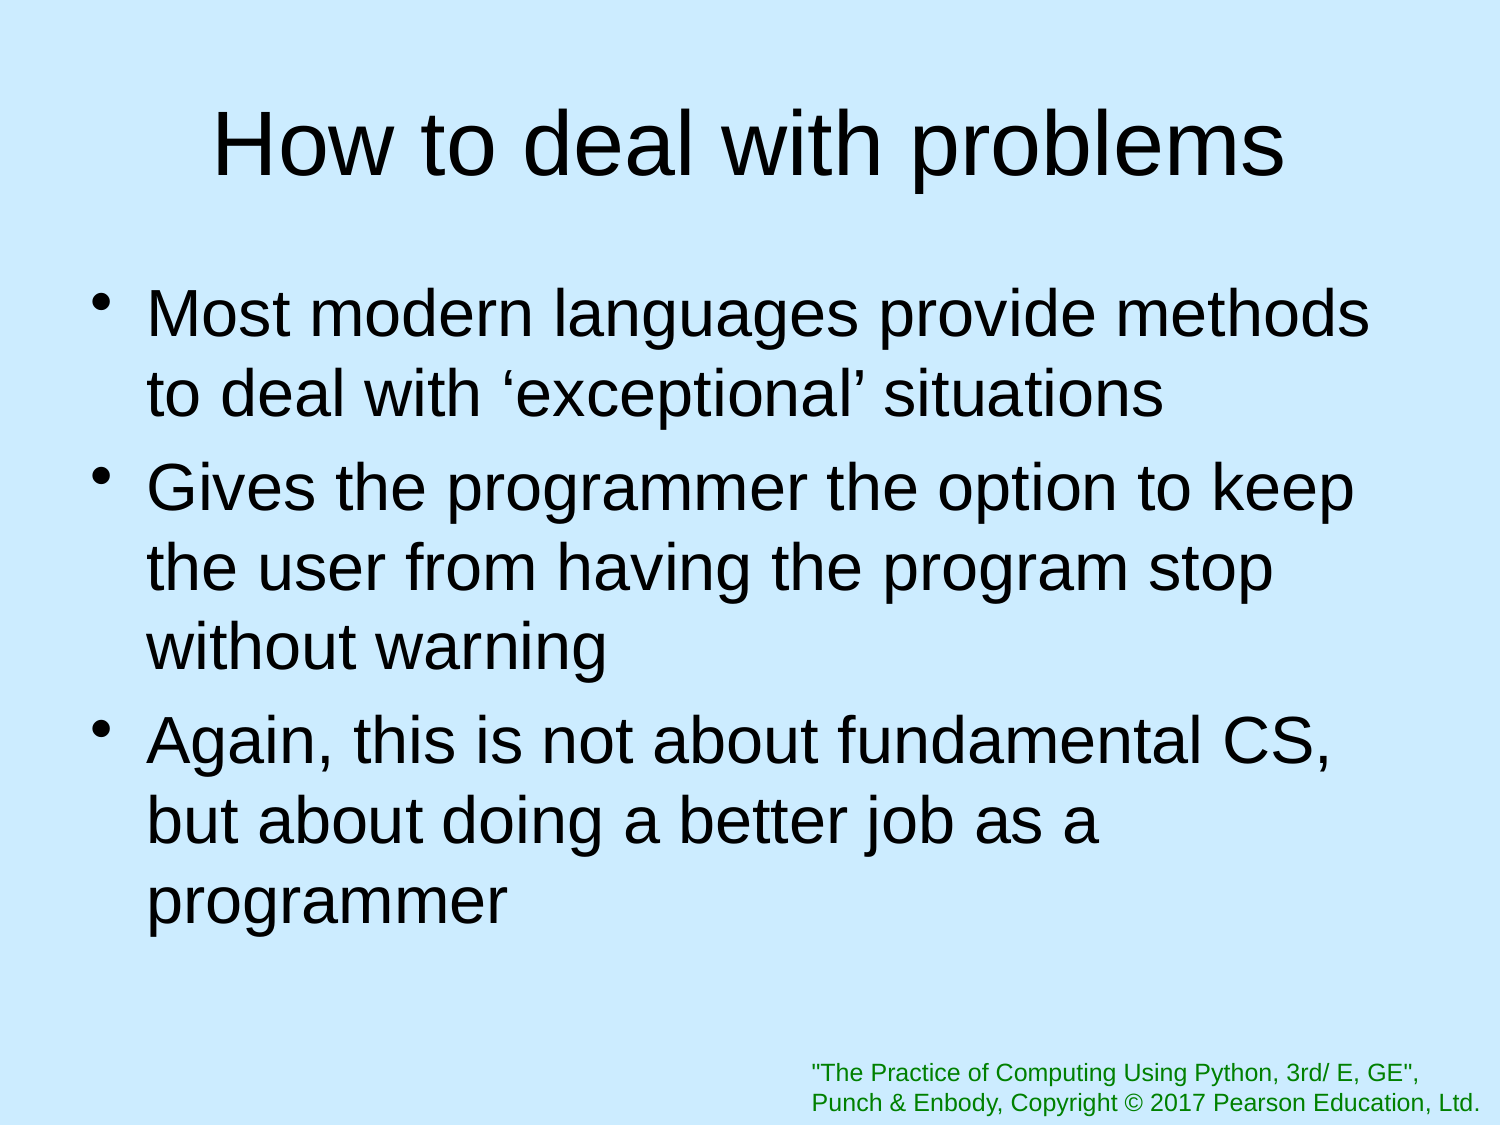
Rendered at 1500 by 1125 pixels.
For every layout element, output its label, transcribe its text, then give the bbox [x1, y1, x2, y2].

list Most modern languages provide methods to deal with ‘exceptional’ situations Gives the programmer the option to keep the user from having the program stop without warning Again, this is not about fundamental CS, but about doing a better job as a programmer [75, 262, 1425, 1005]
title How to deal with problems [75, 45, 1425, 233]
